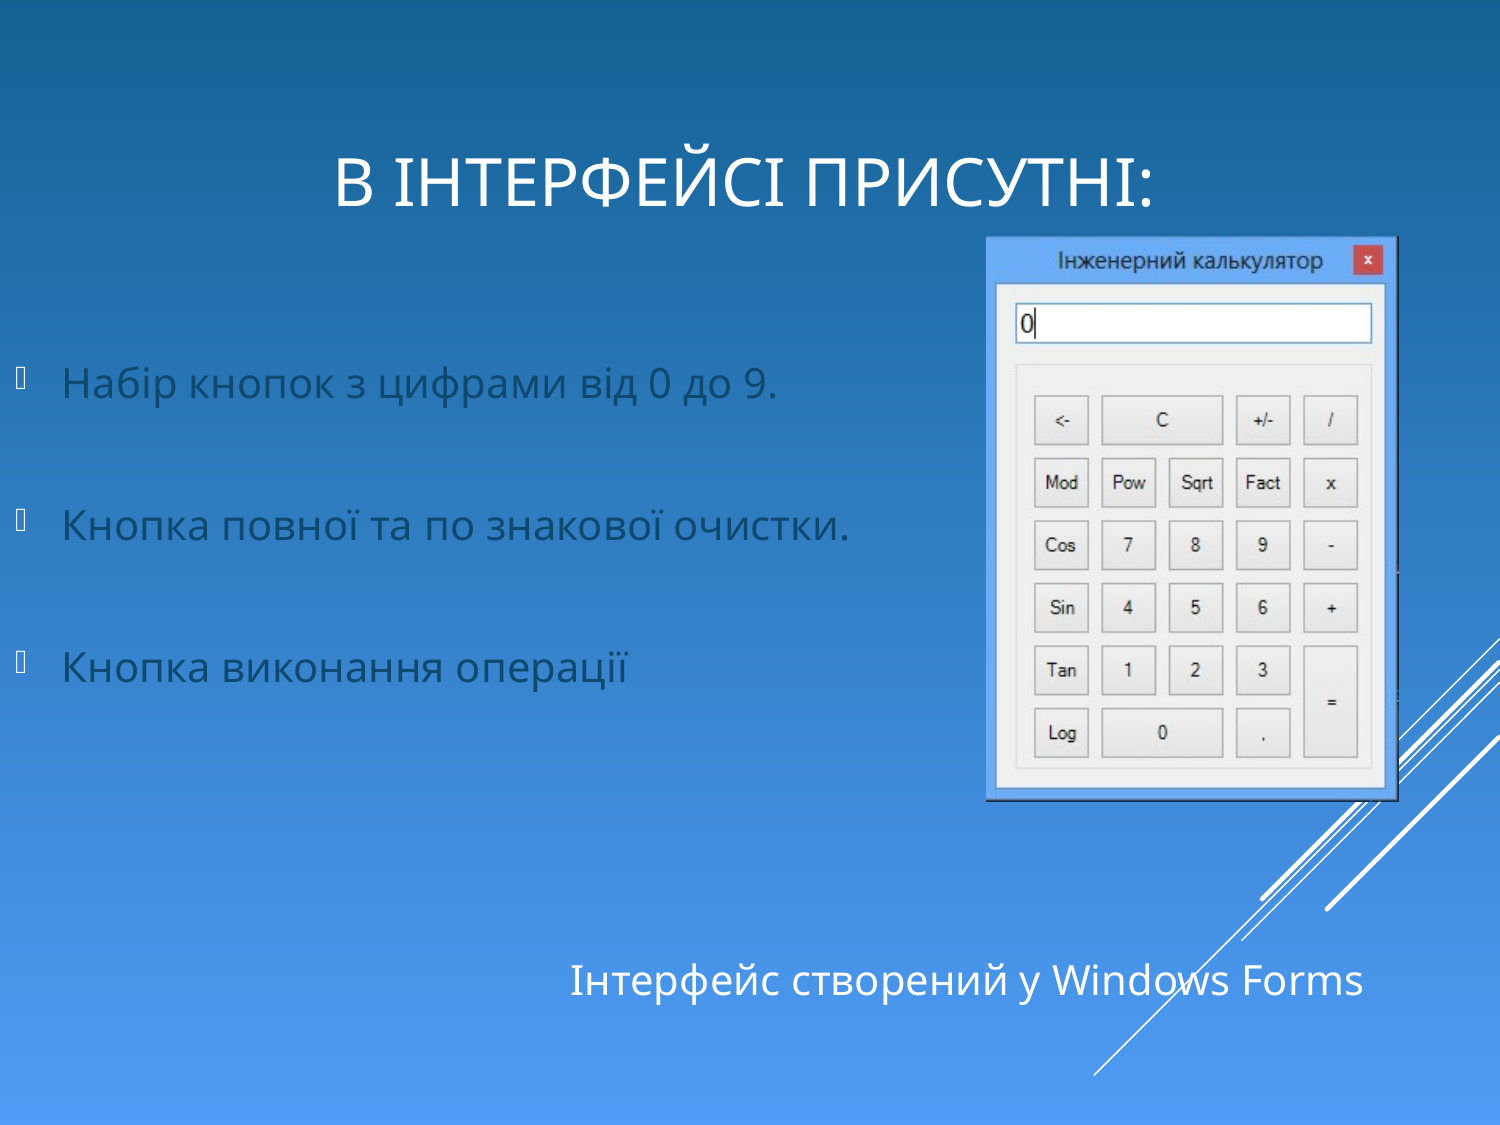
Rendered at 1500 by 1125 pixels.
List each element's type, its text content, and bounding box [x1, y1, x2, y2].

text_box Інтерфейс створений у Windows Forms [555, 946, 1417, 1012]
picture [985, 236, 1399, 803]
title В інтерфейсі присутні: [206, 54, 1282, 236]
list Набір кнопок з цифрами від 0 до 9. Кнопка повної та по знакової очистки. Кнопка виконання операції [0, 179, 1076, 798]
